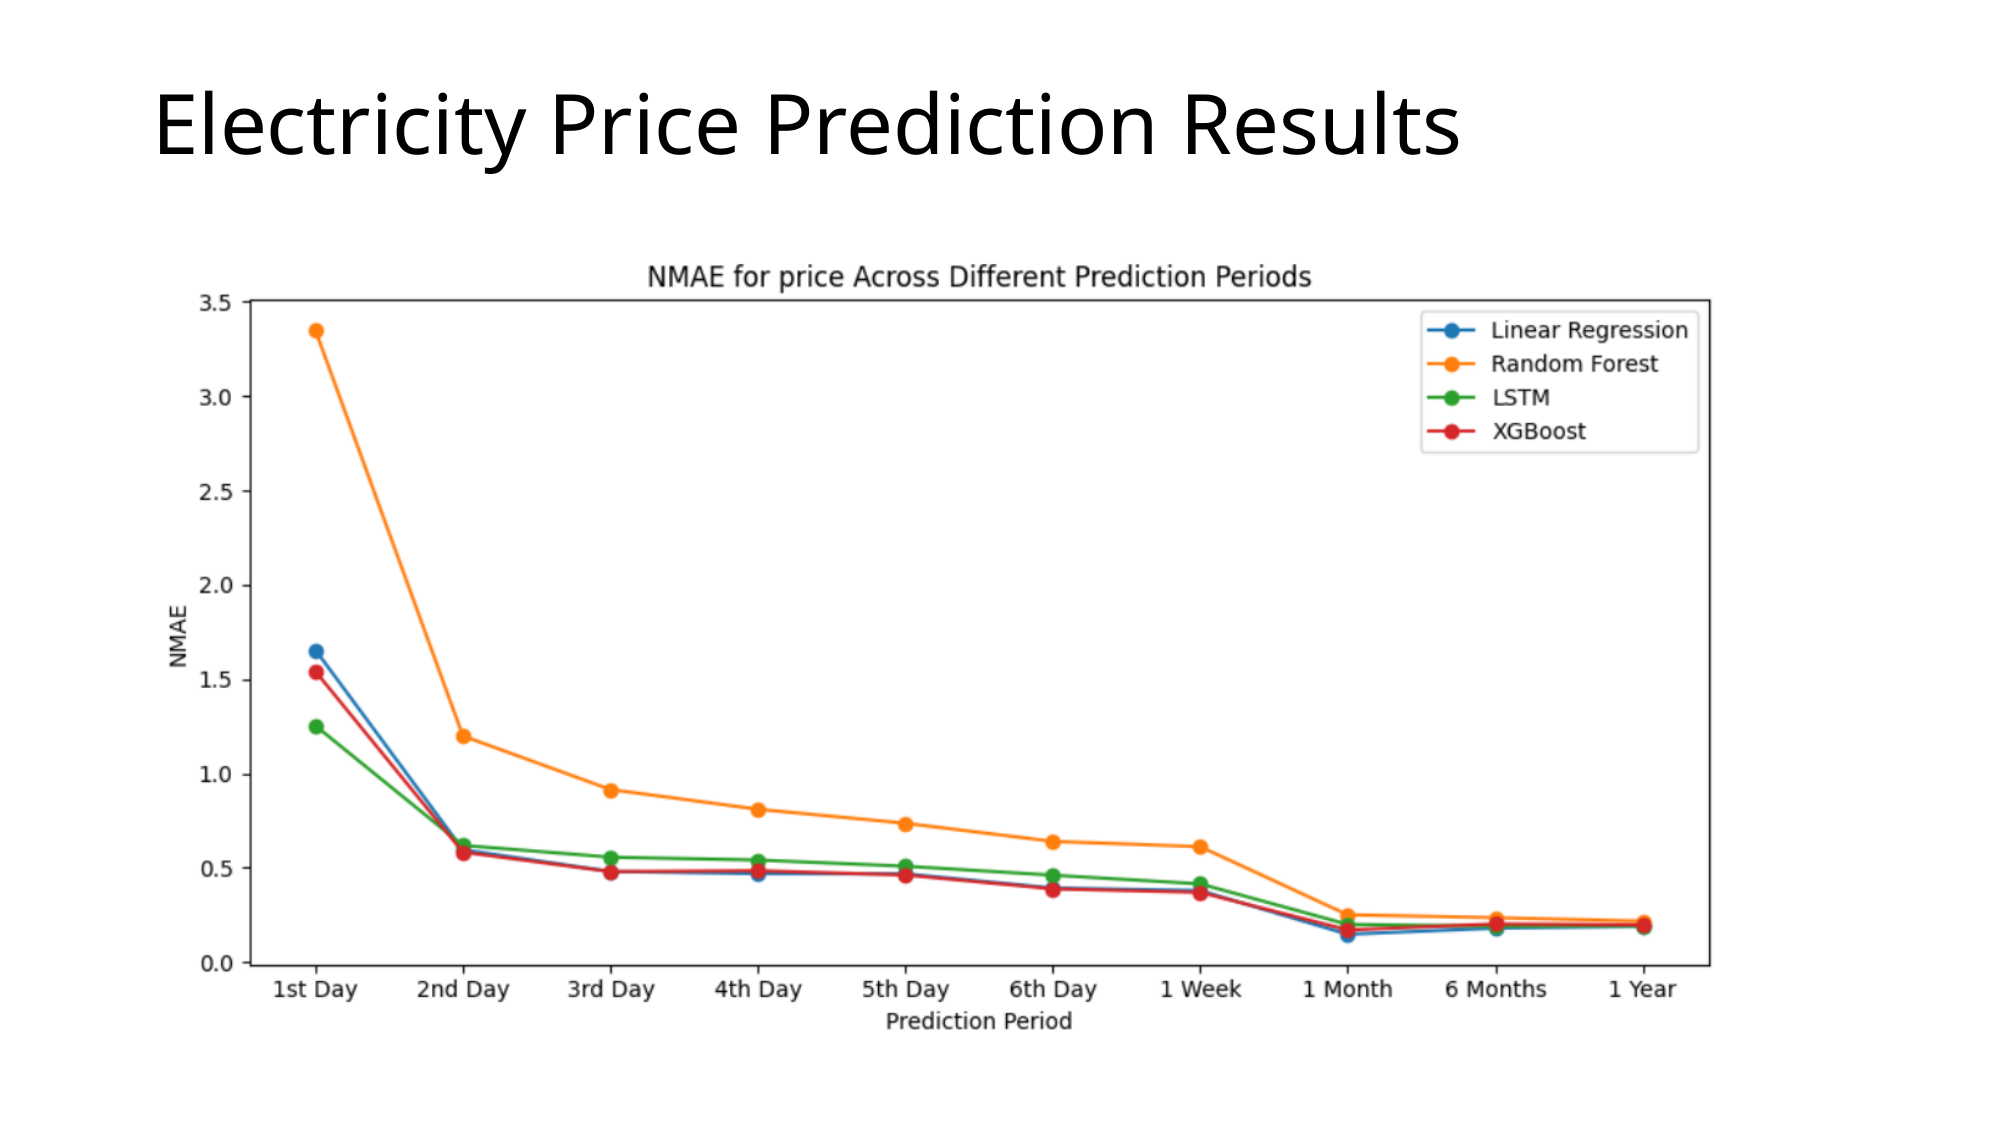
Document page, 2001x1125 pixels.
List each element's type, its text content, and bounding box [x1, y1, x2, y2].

title Electricity Price Prediction Results [137, 59, 1863, 179]
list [148, 252, 1719, 1041]
